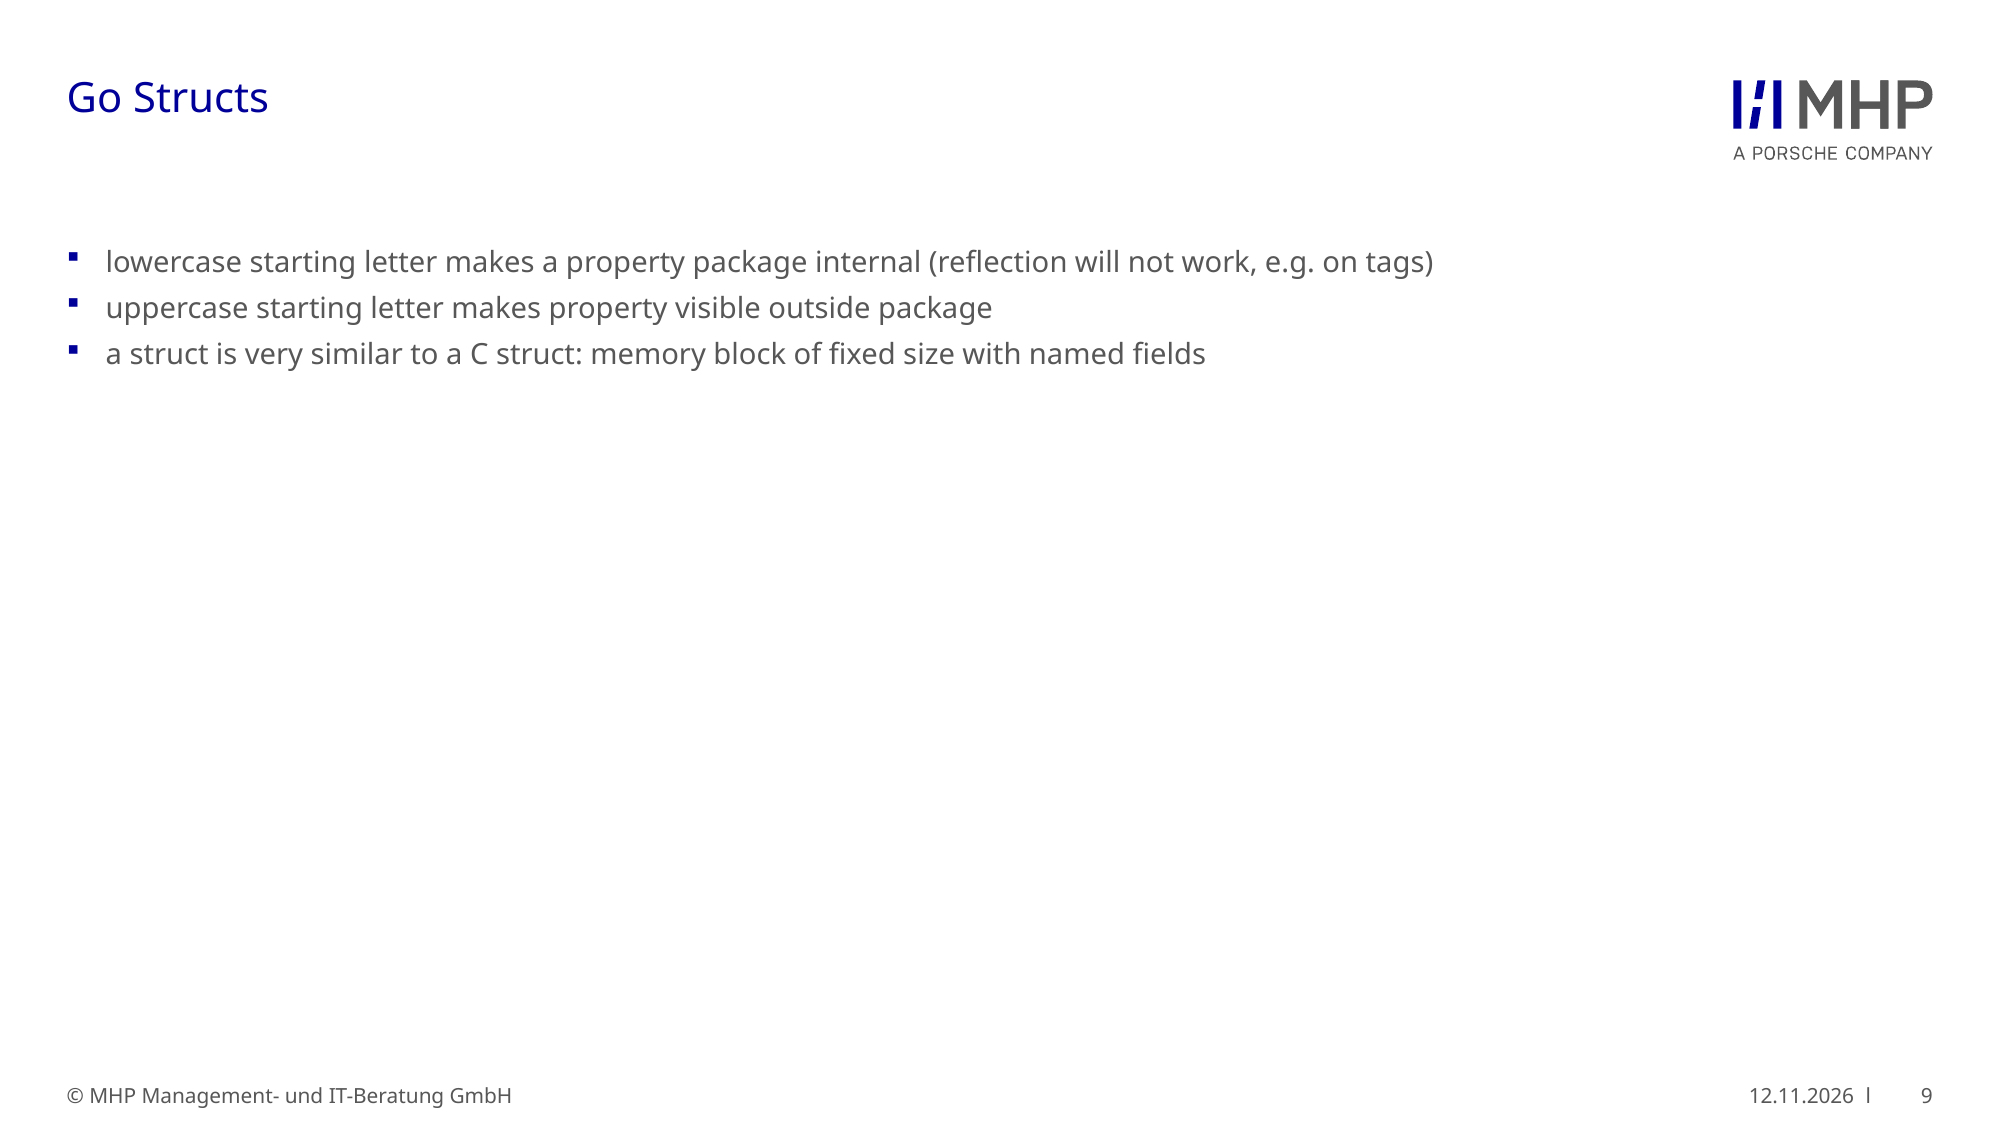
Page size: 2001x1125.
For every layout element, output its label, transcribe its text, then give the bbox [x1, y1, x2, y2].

slide_number 9 [1871, 1082, 1933, 1125]
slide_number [1643, 1082, 1871, 1125]
footer © MHP Management- und IT-Beratung GmbH [66, 1082, 1296, 1125]
list lowercase starting letter makes a property package internal (reflection will not work, e.g. on tags) uppercase starting letter makes property visible outside package a struct is very similar to a C struct: memory block of fixed size with named fields [66, 243, 1933, 1047]
title Go Structs [66, 66, 1343, 197]
